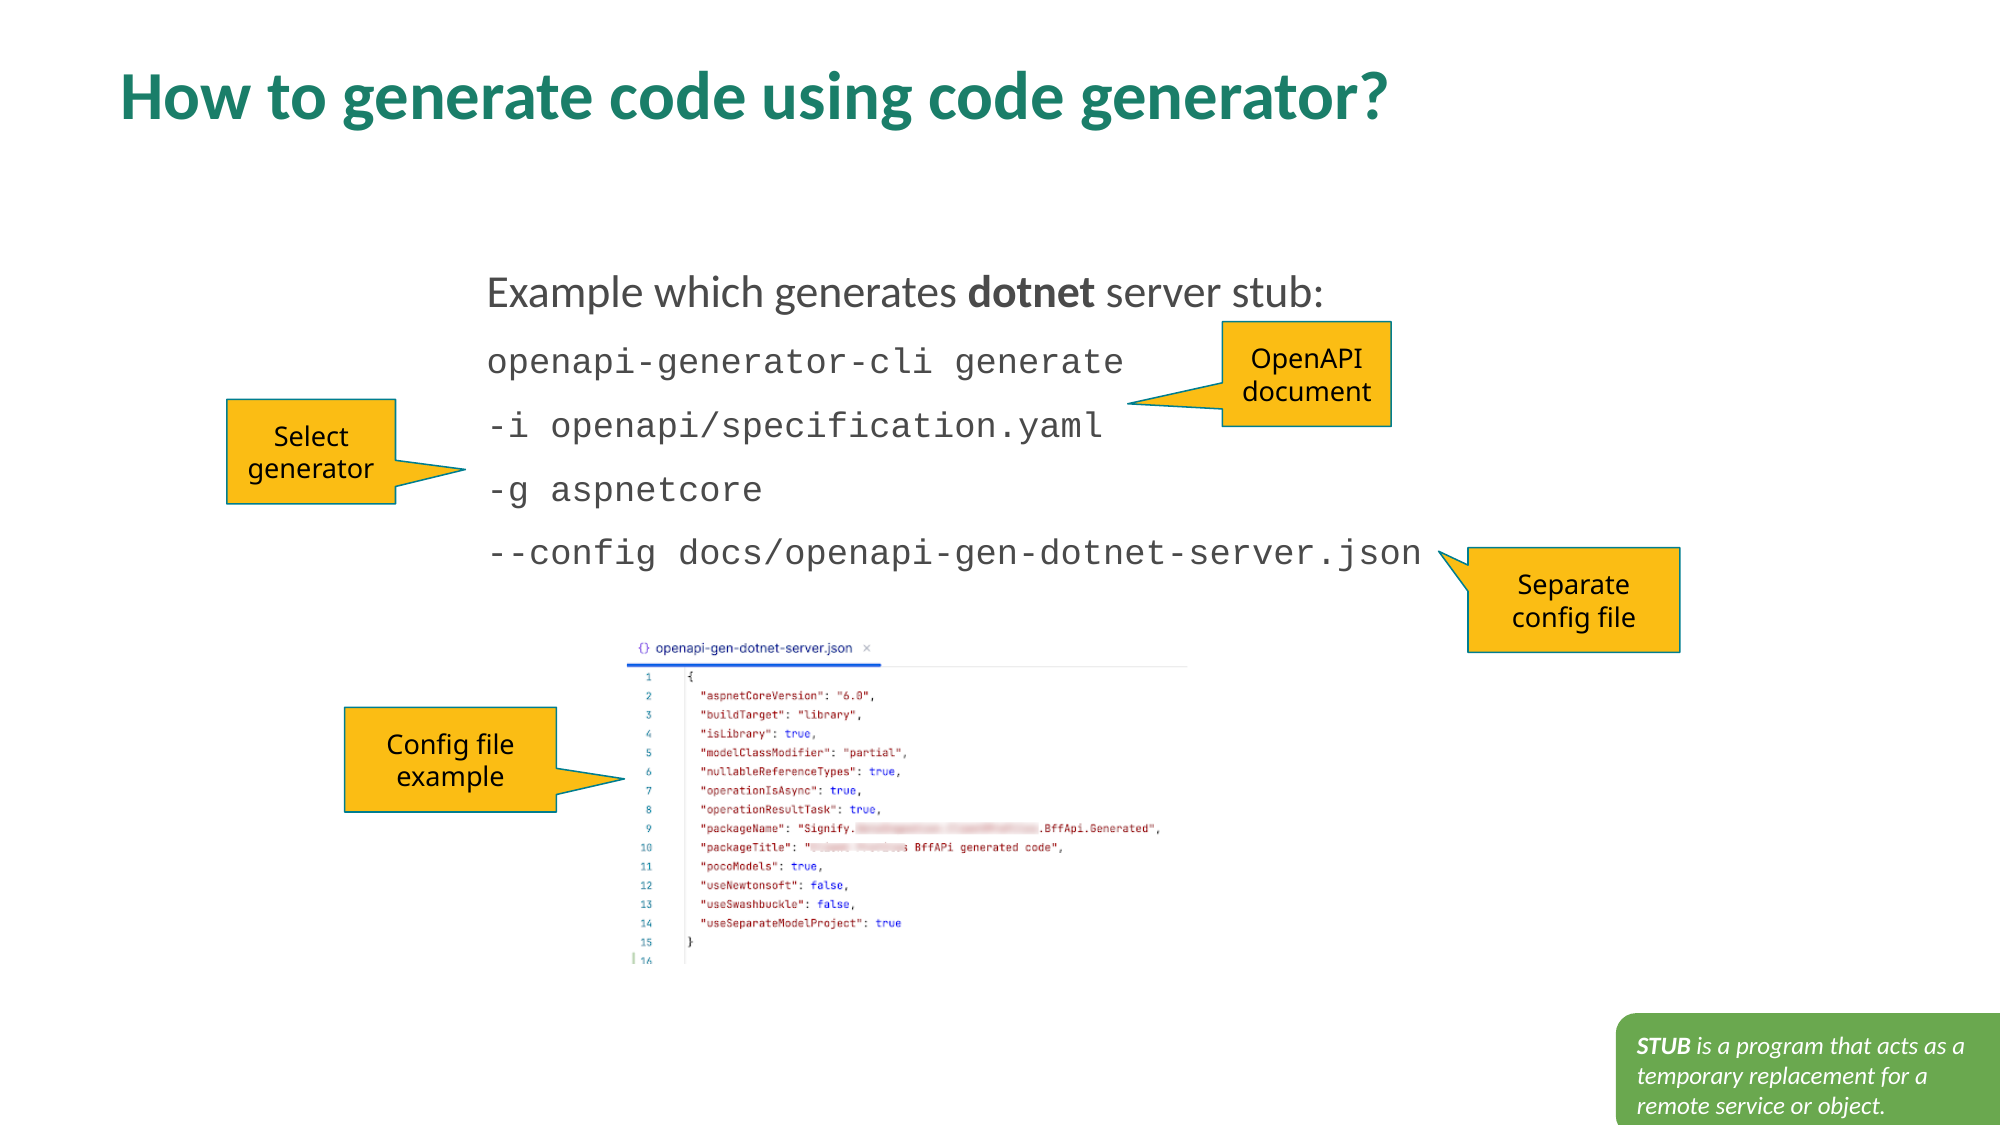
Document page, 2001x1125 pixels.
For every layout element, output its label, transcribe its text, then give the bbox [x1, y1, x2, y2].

text_box OpenAPI document [1127, 321, 1392, 427]
text_box Config file example [344, 707, 621, 813]
text_box Separate config file [1438, 547, 1680, 653]
text_box How to generate code using code generator? [120, 31, 1882, 143]
text_box Select generator [226, 399, 466, 504]
text_box Example which generates dotnet server stub: openapi-generator-cli generate -i openapi/specification.yaml -g aspnetcore --config docs/openapi-gen-dotnet-server.json [471, 219, 1474, 508]
picture [626, 631, 1188, 964]
text_box STUB is a program that acts as a temporary replacement for a remote service or object. [1615, 1013, 2000, 1125]
